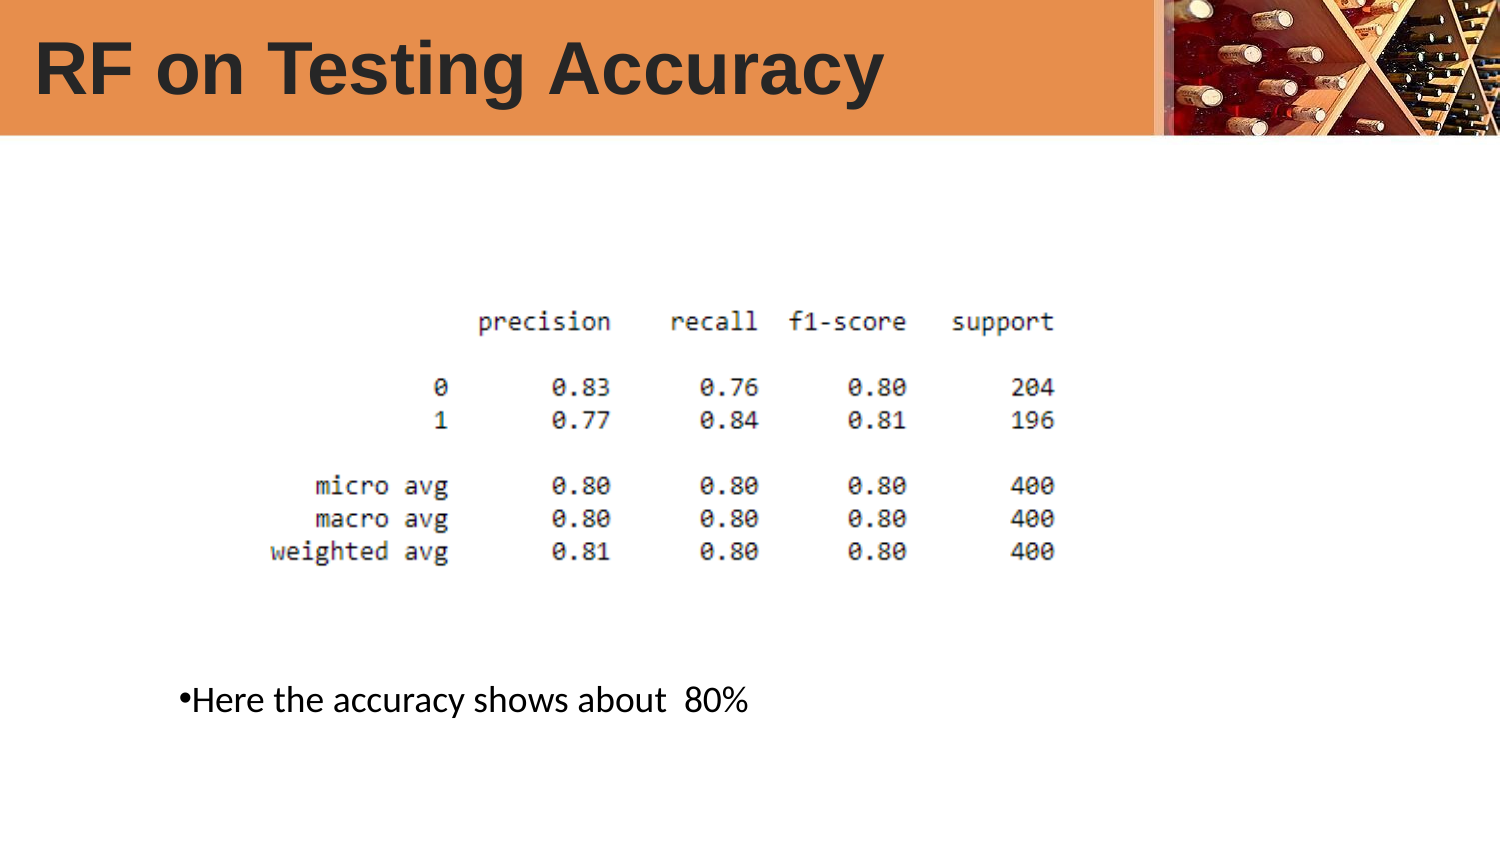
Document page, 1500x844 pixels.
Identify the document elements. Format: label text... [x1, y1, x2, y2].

text_box Here the accuracy shows about 80% [163, 667, 1336, 728]
picture [0, 0, 1500, 145]
picture [245, 292, 1208, 597]
title RF on Testing Accuracy [32, 17, 894, 161]
